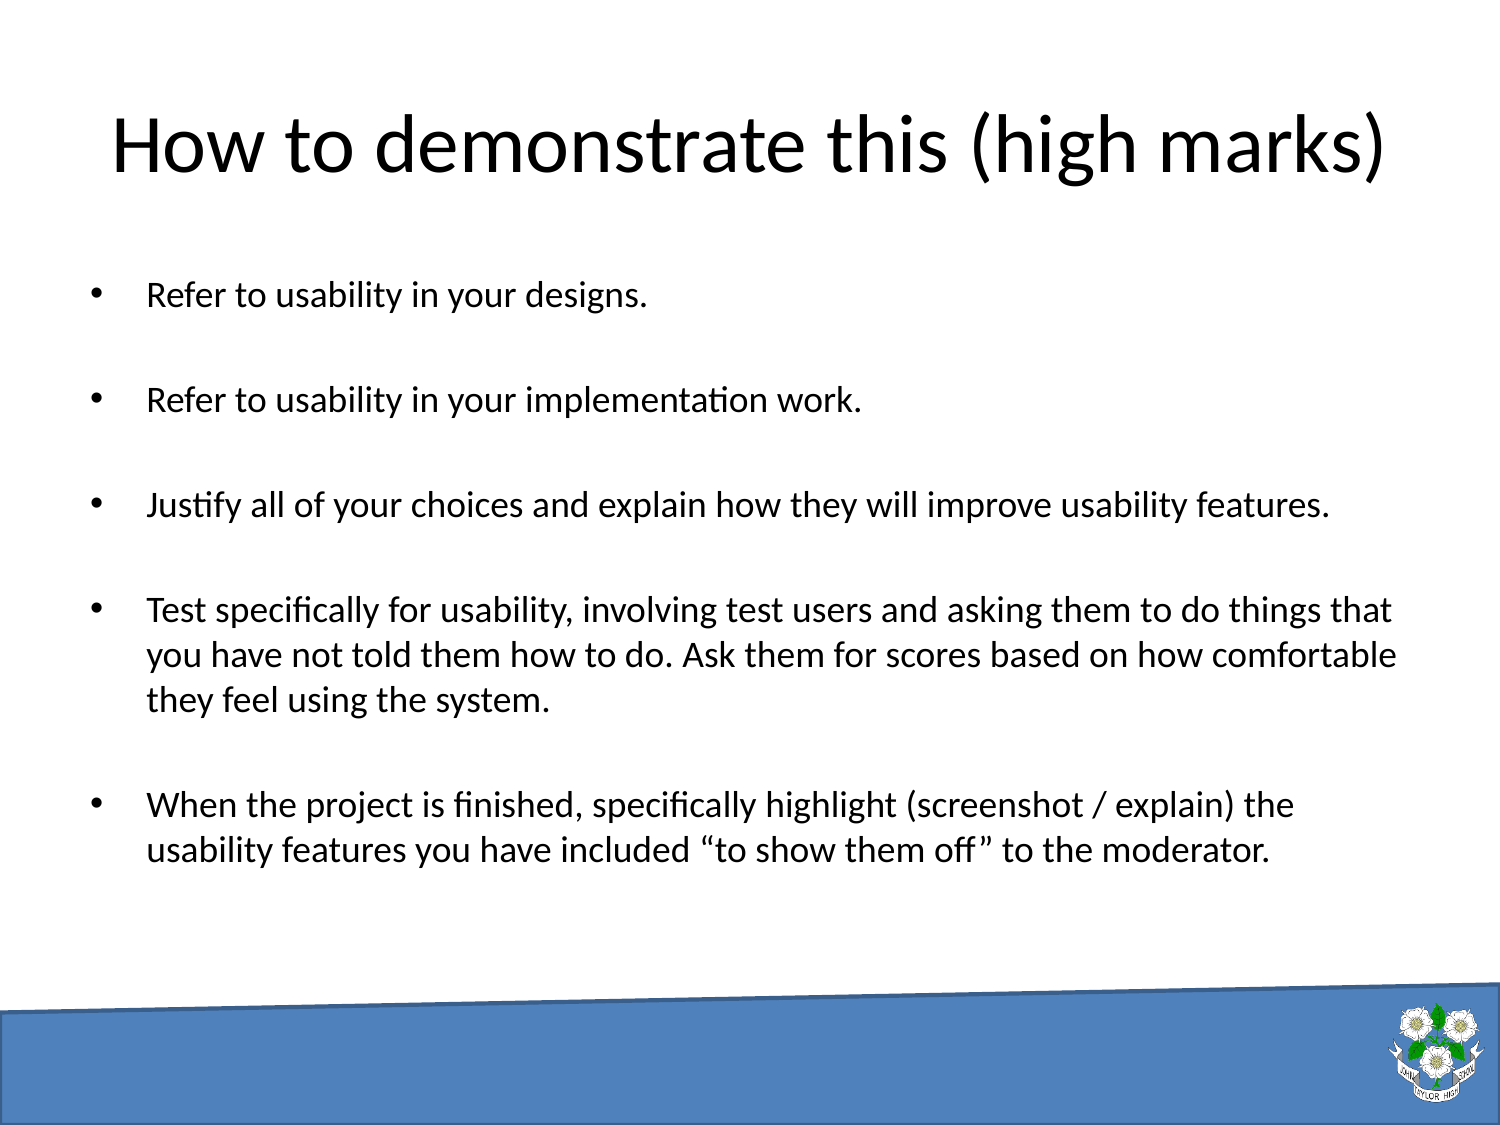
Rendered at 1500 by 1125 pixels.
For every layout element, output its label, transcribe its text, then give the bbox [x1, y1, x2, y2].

picture [1387, 1001, 1486, 1109]
title How to demonstrate this (high marks) [75, 45, 1425, 233]
list Refer to usability in your designs. Refer to usability in your implementation work. Justify all of your choices and explain how they will improve usability features. Test specifically for usability, involving test users and asking them to do things that you have not told them how to do. Ask them for scores based on how comfortable they feel using the system. When the project is finished, specifically highlight (screenshot / explain) the usability features you have included “to show them off” to the moderator. [75, 262, 1425, 1005]
